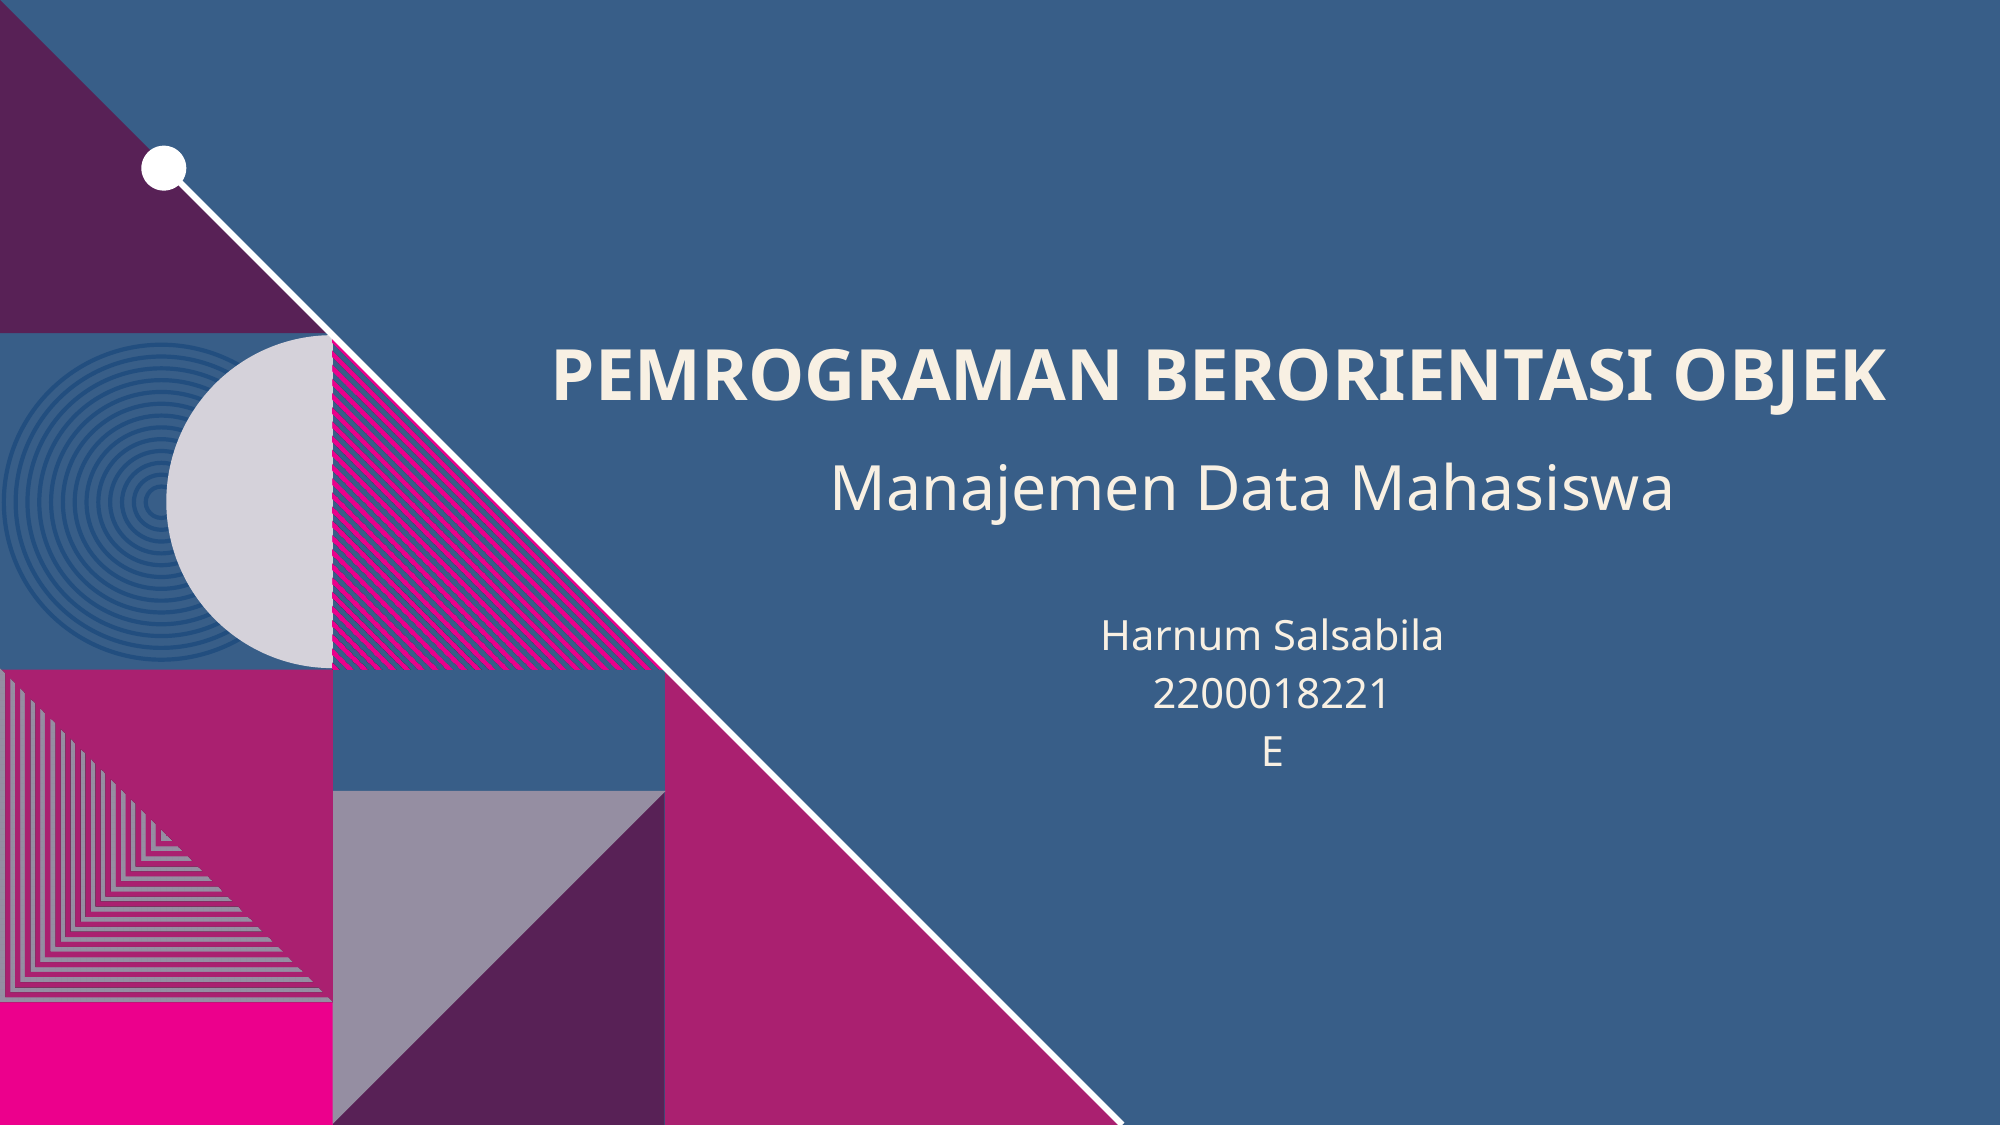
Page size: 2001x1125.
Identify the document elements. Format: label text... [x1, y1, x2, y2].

text_box Harnum Salsabila 2200018221 E [822, 592, 1723, 861]
subtitle Manajemen Data Mahasiswa [802, 456, 1703, 605]
picture [0, 340, 662, 1002]
picture [339, 336, 666, 663]
title PEMROGRAMAN BERORIENTASI OBJEK [535, 31, 1971, 424]
